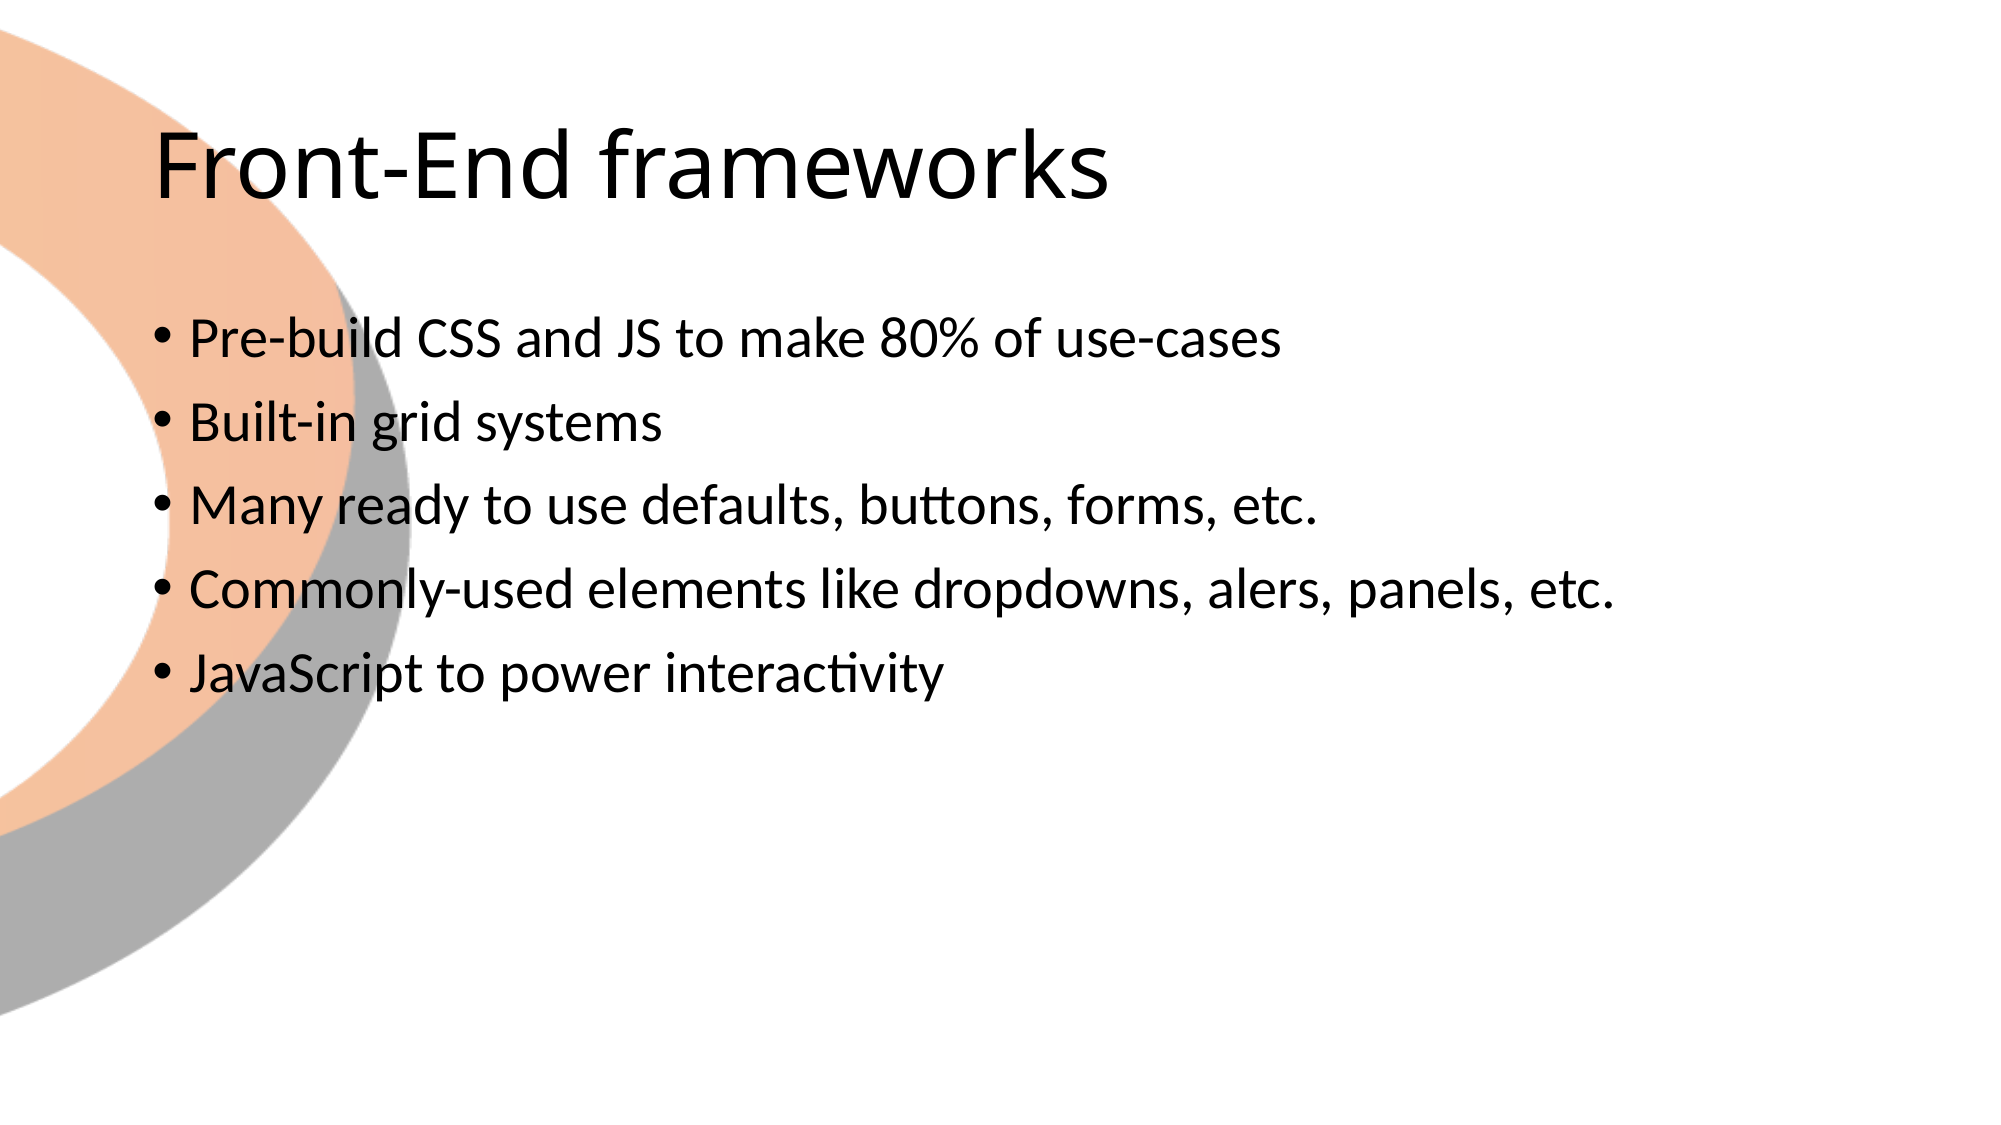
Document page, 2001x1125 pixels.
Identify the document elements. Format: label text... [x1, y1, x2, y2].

picture [0, 0, 412, 1072]
list Pre-build CSS and JS to make 80% of use-cases Built-in grid systems Many ready to use defaults, buttons, forms, etc. Commonly-used elements like dropdowns, alers, panels, etc. JavaScript to power interactivity [137, 299, 1863, 1014]
title Front-End frameworks [137, 59, 1863, 278]
